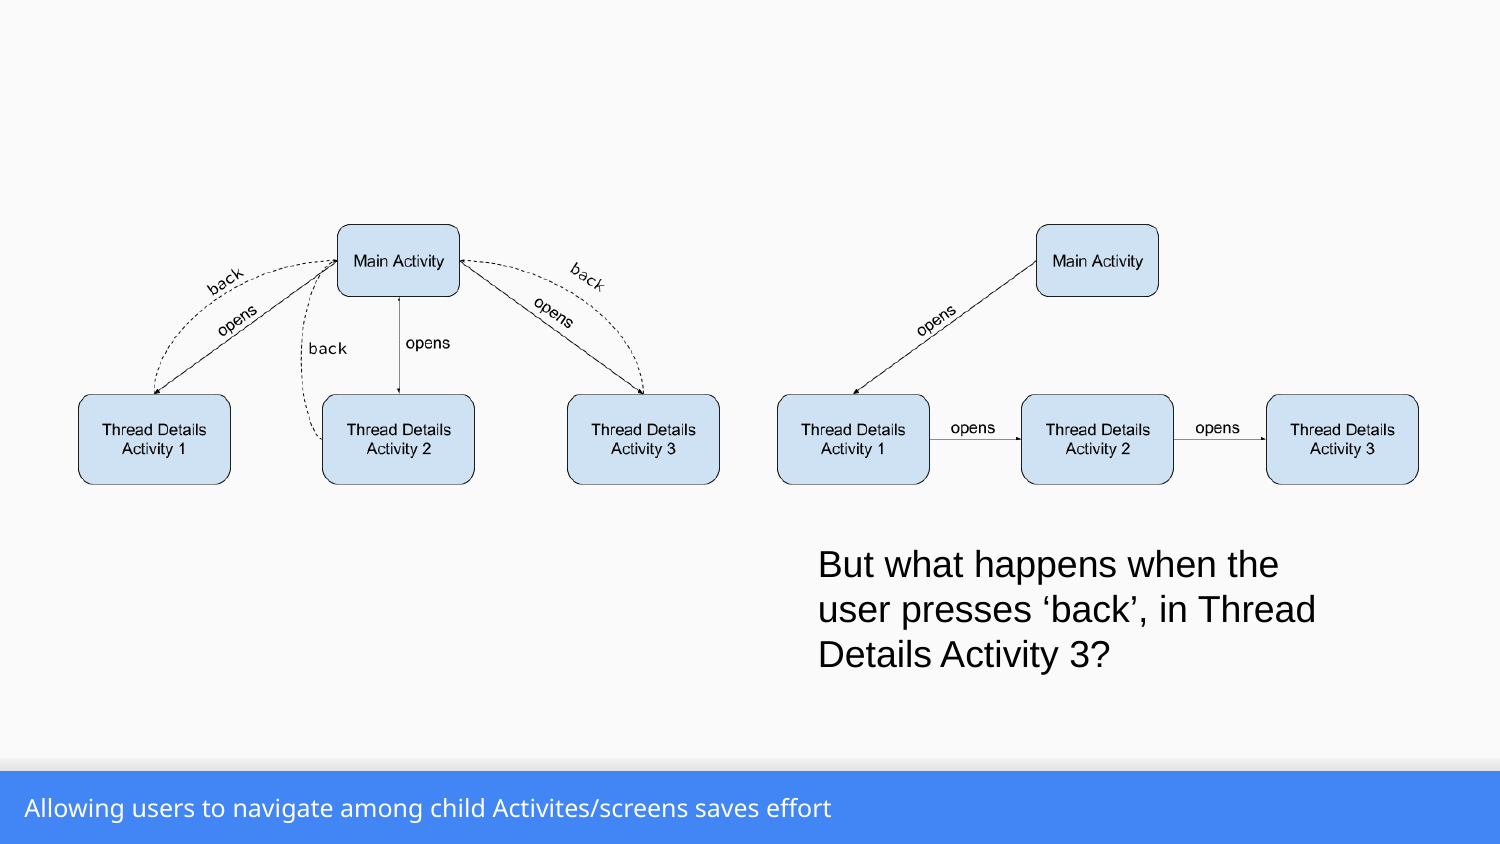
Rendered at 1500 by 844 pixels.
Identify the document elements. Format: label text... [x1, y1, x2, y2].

text_box But what happens when the user presses ‘back’, in Thread Details Activity 3? [802, 577, 1363, 687]
picture [31, 170, 1485, 569]
list Allowing users to navigate among child Activites/screens saves effort [9, 770, 1385, 844]
